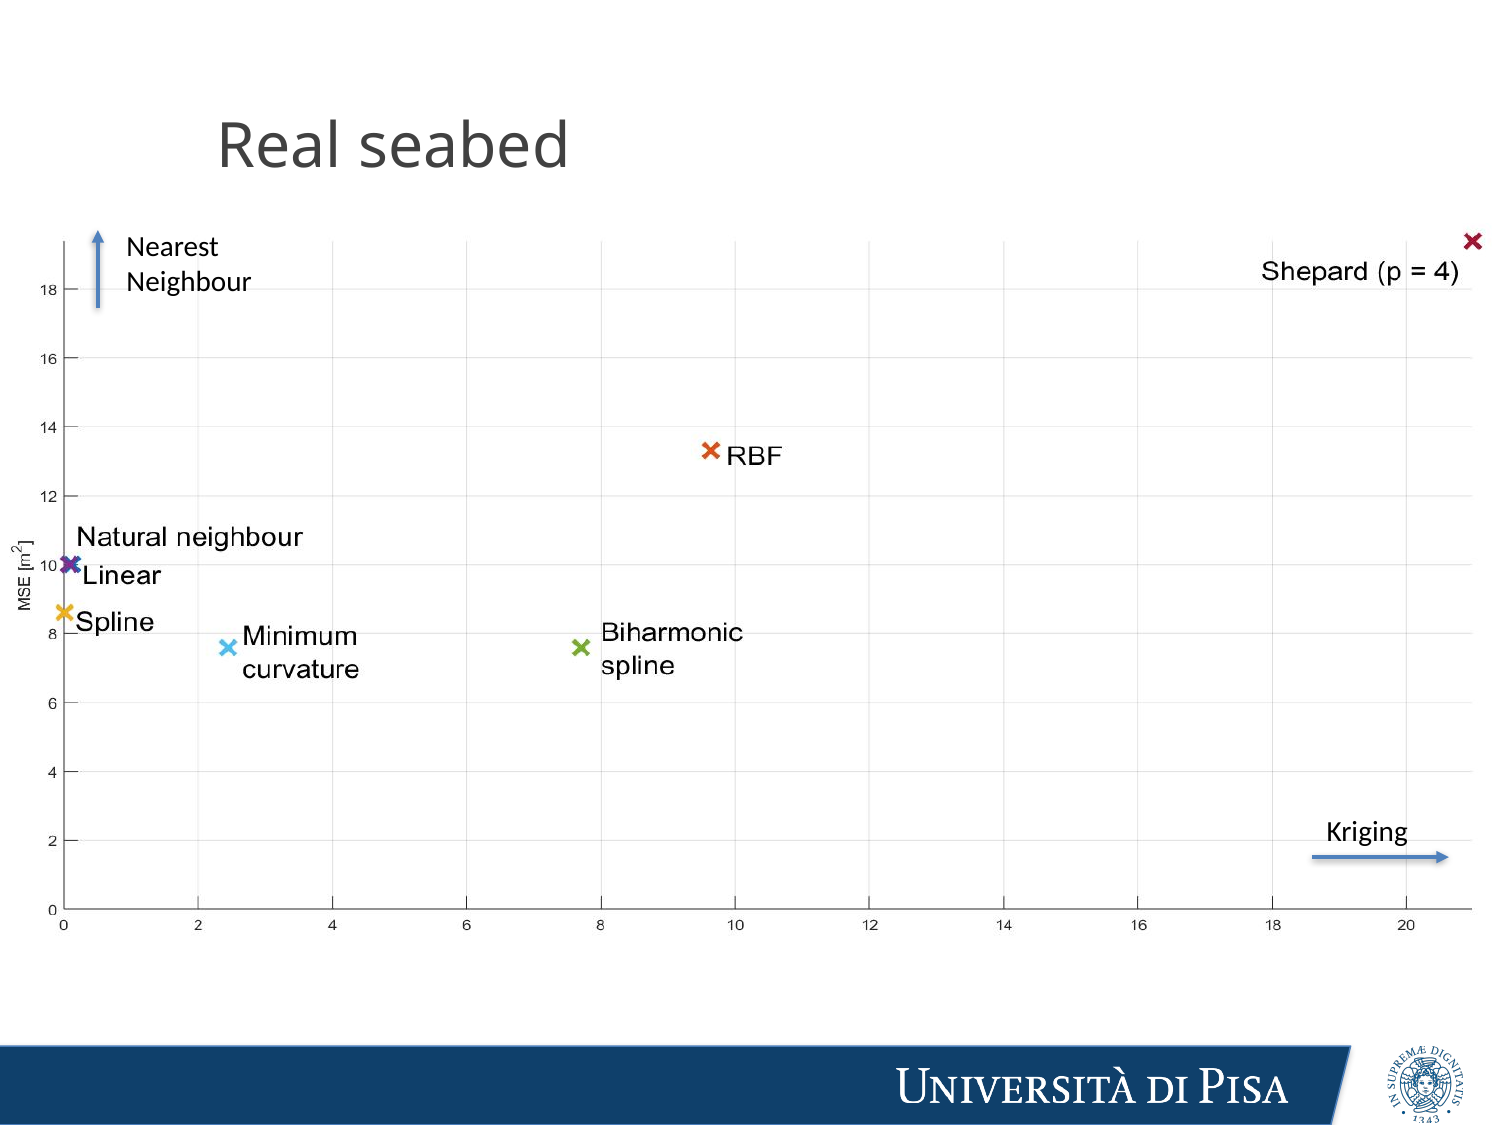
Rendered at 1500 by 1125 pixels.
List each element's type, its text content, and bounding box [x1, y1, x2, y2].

picture [8, 223, 1492, 936]
picture [895, 1066, 1289, 1104]
picture [1387, 1045, 1464, 1124]
text_box [0, 1045, 1352, 1125]
text_box Real seabed [201, 97, 1237, 188]
